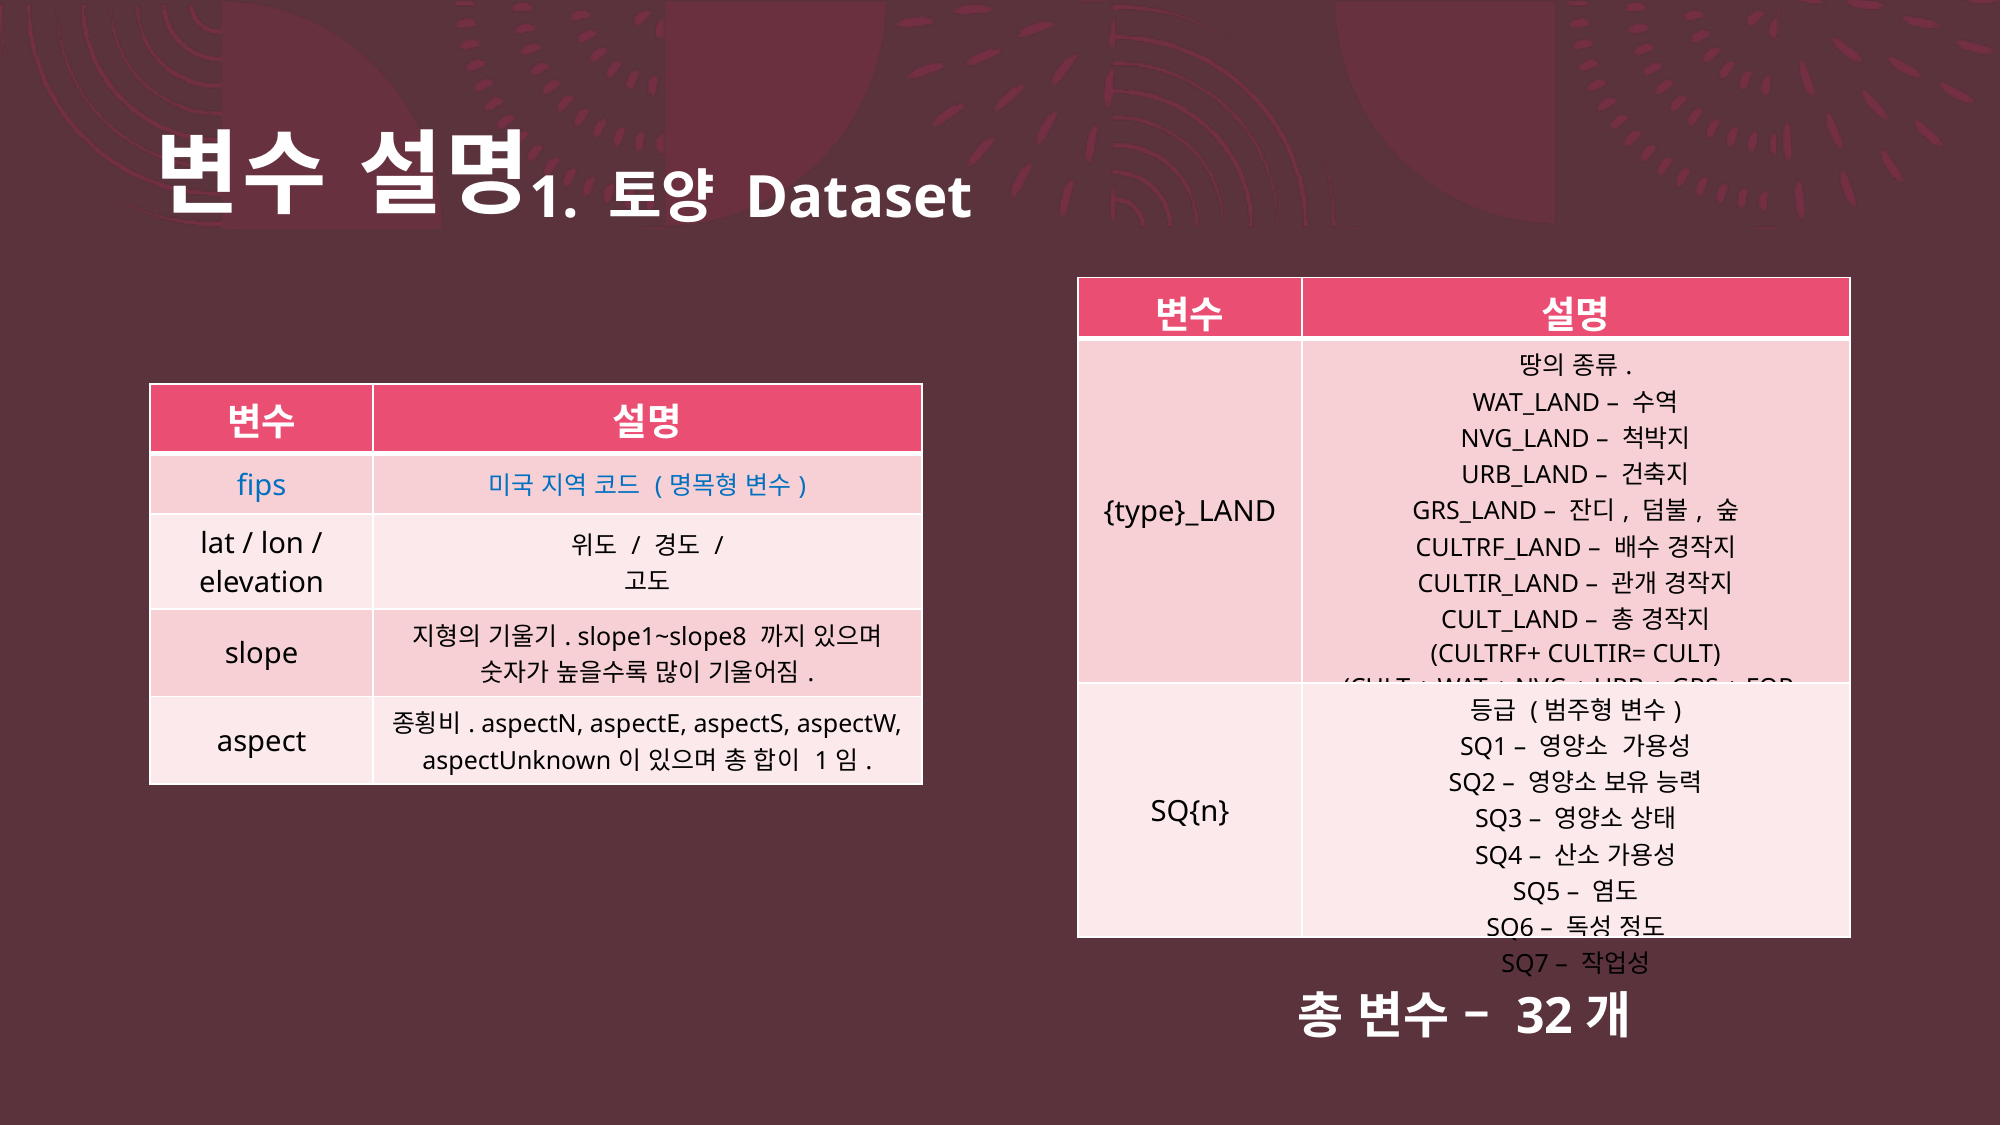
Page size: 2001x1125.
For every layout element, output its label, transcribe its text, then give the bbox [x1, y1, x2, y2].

table_cell {type}_LAND [1079, 341, 1301, 682]
table_header 설명 [1303, 278, 1849, 336]
table_cell 땅의 종류. WAT_LAND – 수역 NVG_LAND – 척박지 URB_LAND – 건축지 GRS_LAND – 잔디, 덤불, 숲 CULTRF_LAND – 배수 경작지 CULTIR_LAND – 관개 경작지 CULT_LAND – 총 경작지 (CULTRF+ CULTIR= CULT) (CULT + WAT + NVG + URB + GRS + FOR= 100) [1303, 341, 1849, 682]
table_cell 지형의 기울기. slope1~slope8 까지 있으며 숫자가 높을수록 많이 기울어짐. [374, 610, 921, 696]
table_header 설명 [374, 385, 921, 451]
table_cell 종횡비. aspectN, aspectE, aspectS, aspectW, aspectUnknown이 있으며 총 합이 1임. [374, 697, 921, 783]
table_cell 미국 지역 코드 (명목형 변수) [374, 456, 921, 513]
table_header 변수 [151, 385, 372, 451]
table_header 변수 [1079, 278, 1301, 336]
table_cell fips [151, 456, 372, 513]
table_cell lat / lon / elevation [151, 515, 372, 608]
table_cell aspect [151, 697, 372, 783]
table_cell 위도 / 경도 / 고도 [374, 515, 921, 608]
title 변수 설명 [137, 60, 1863, 278]
text_box 1. 토양 Dataset [514, 151, 988, 237]
text_box 총 변수 – 32개 [1282, 976, 1646, 1052]
table_cell slope [151, 610, 372, 696]
table_cell 등급 (범주형 변수) SQ1 – 영양소 가용성 SQ2 – 영양소 보유 능력 SQ3 – 영양소 상태 SQ4 – 산소 가용성 SQ5 – 염도 SQ6 – 독성 정도 SQ7 – 작업성 [1303, 684, 1849, 936]
table_cell SQ{n} [1079, 684, 1301, 936]
